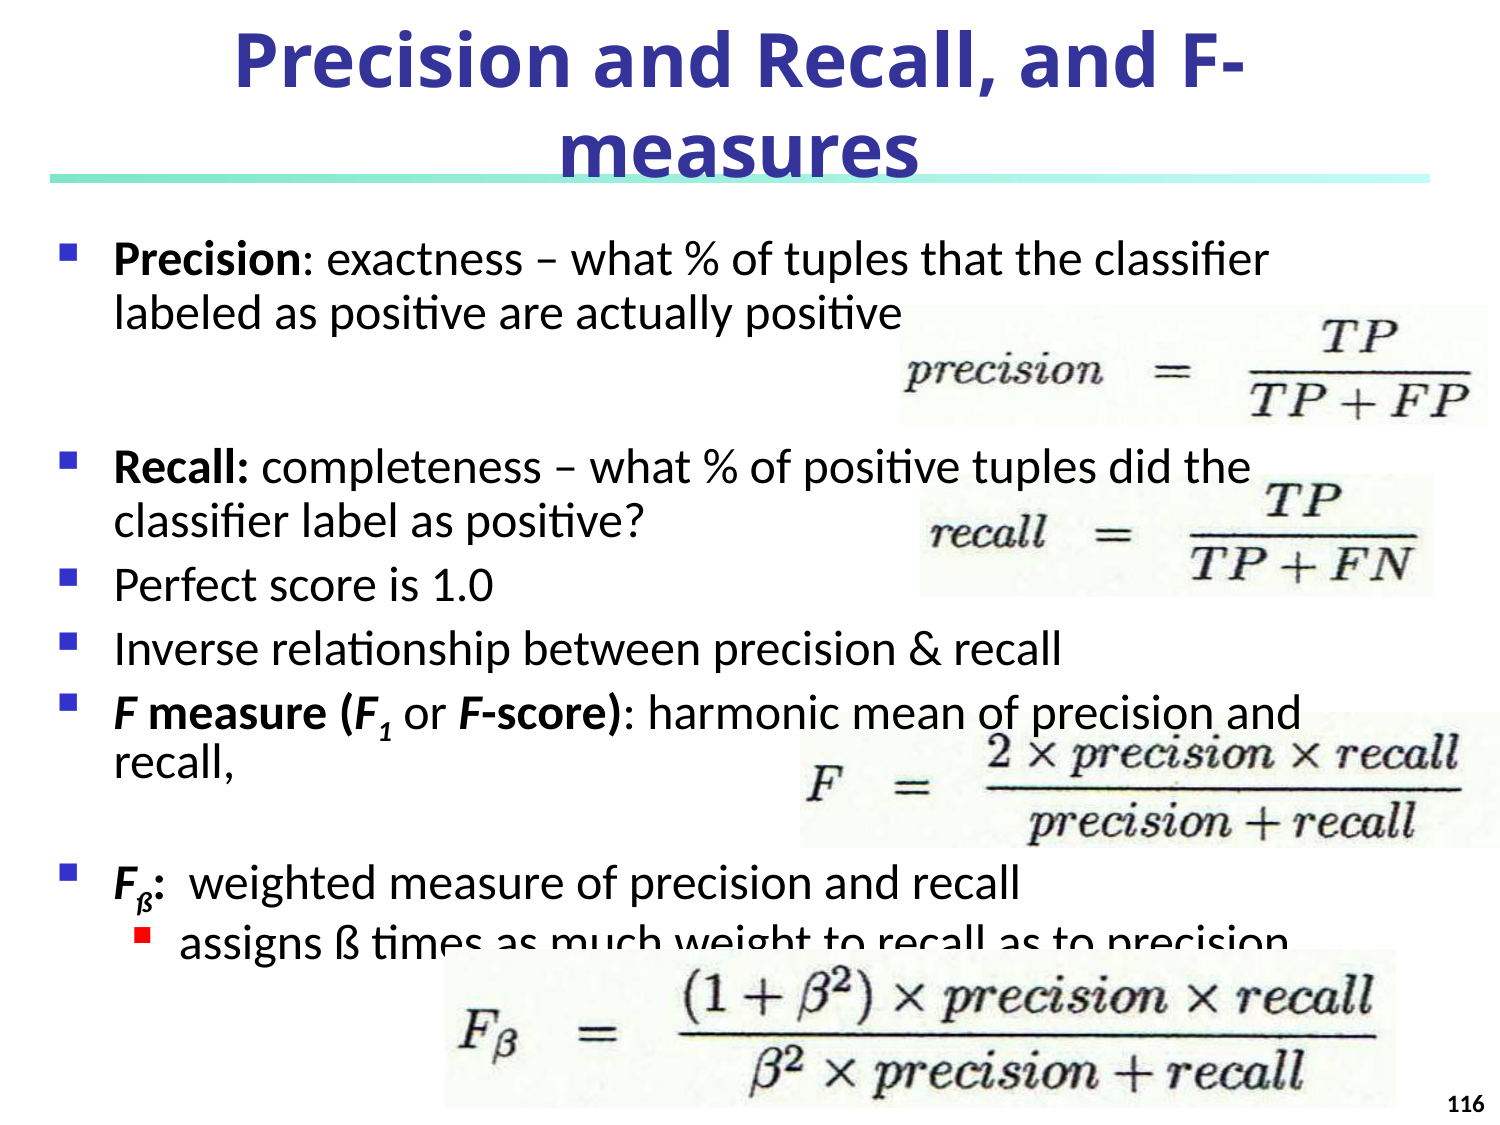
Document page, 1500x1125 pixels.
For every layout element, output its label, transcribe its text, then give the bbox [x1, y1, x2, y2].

title Classifier Evaluation Metrics: Precision and Recall, and F-measures [49, 0, 1429, 201]
picture [445, 949, 1396, 1108]
picture [799, 712, 1500, 848]
picture [899, 305, 1488, 426]
text_box [172, 821, 203, 907]
text_box 116 [1187, 1062, 1500, 1125]
list Precision: exactness – what % of tuples that the classifier labeled as positive are actually positive Recall: completeness – what % of positive tuples did the classifier label as positive? Perfect score is 1.0 Inverse relationship between precision & recall F measure (F1 or F-score): harmonic mean of precision and recall, Fß: weighted measure of precision and recall assigns ß times as much weight to recall as to precision [41, 224, 1426, 951]
picture [919, 474, 1433, 597]
